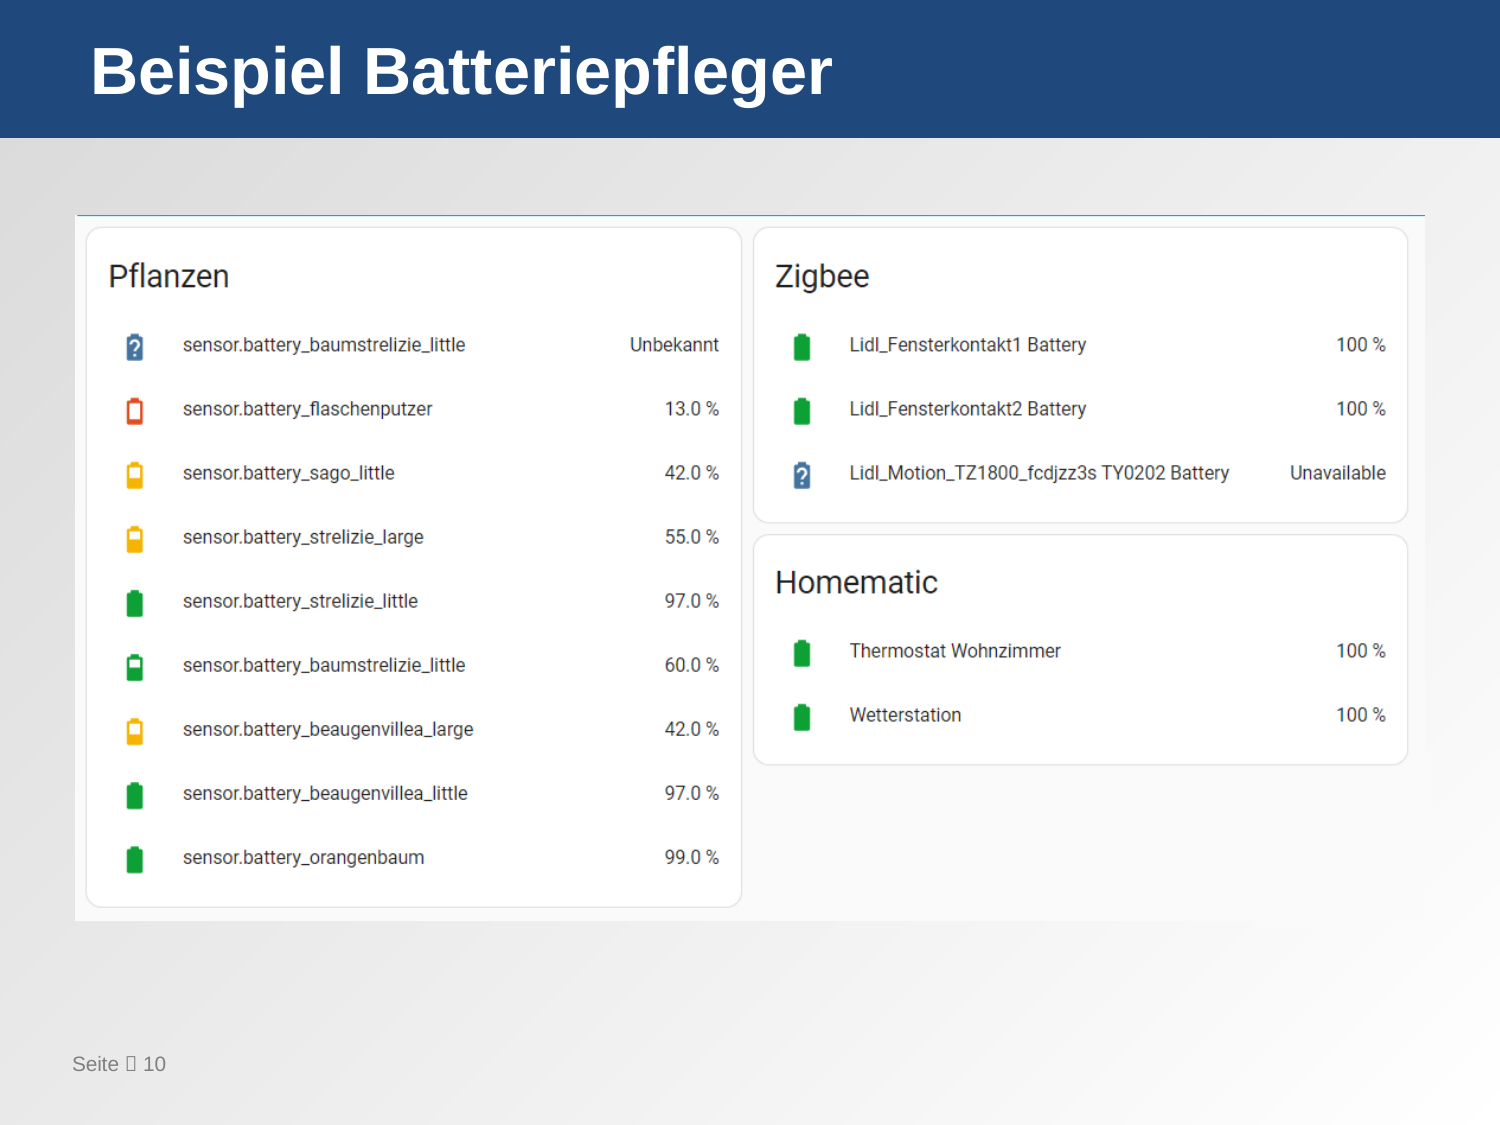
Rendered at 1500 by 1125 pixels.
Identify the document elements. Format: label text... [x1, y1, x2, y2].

title Beispiel Batteriepfleger [75, 20, 1425, 208]
picture [74, 215, 1426, 922]
